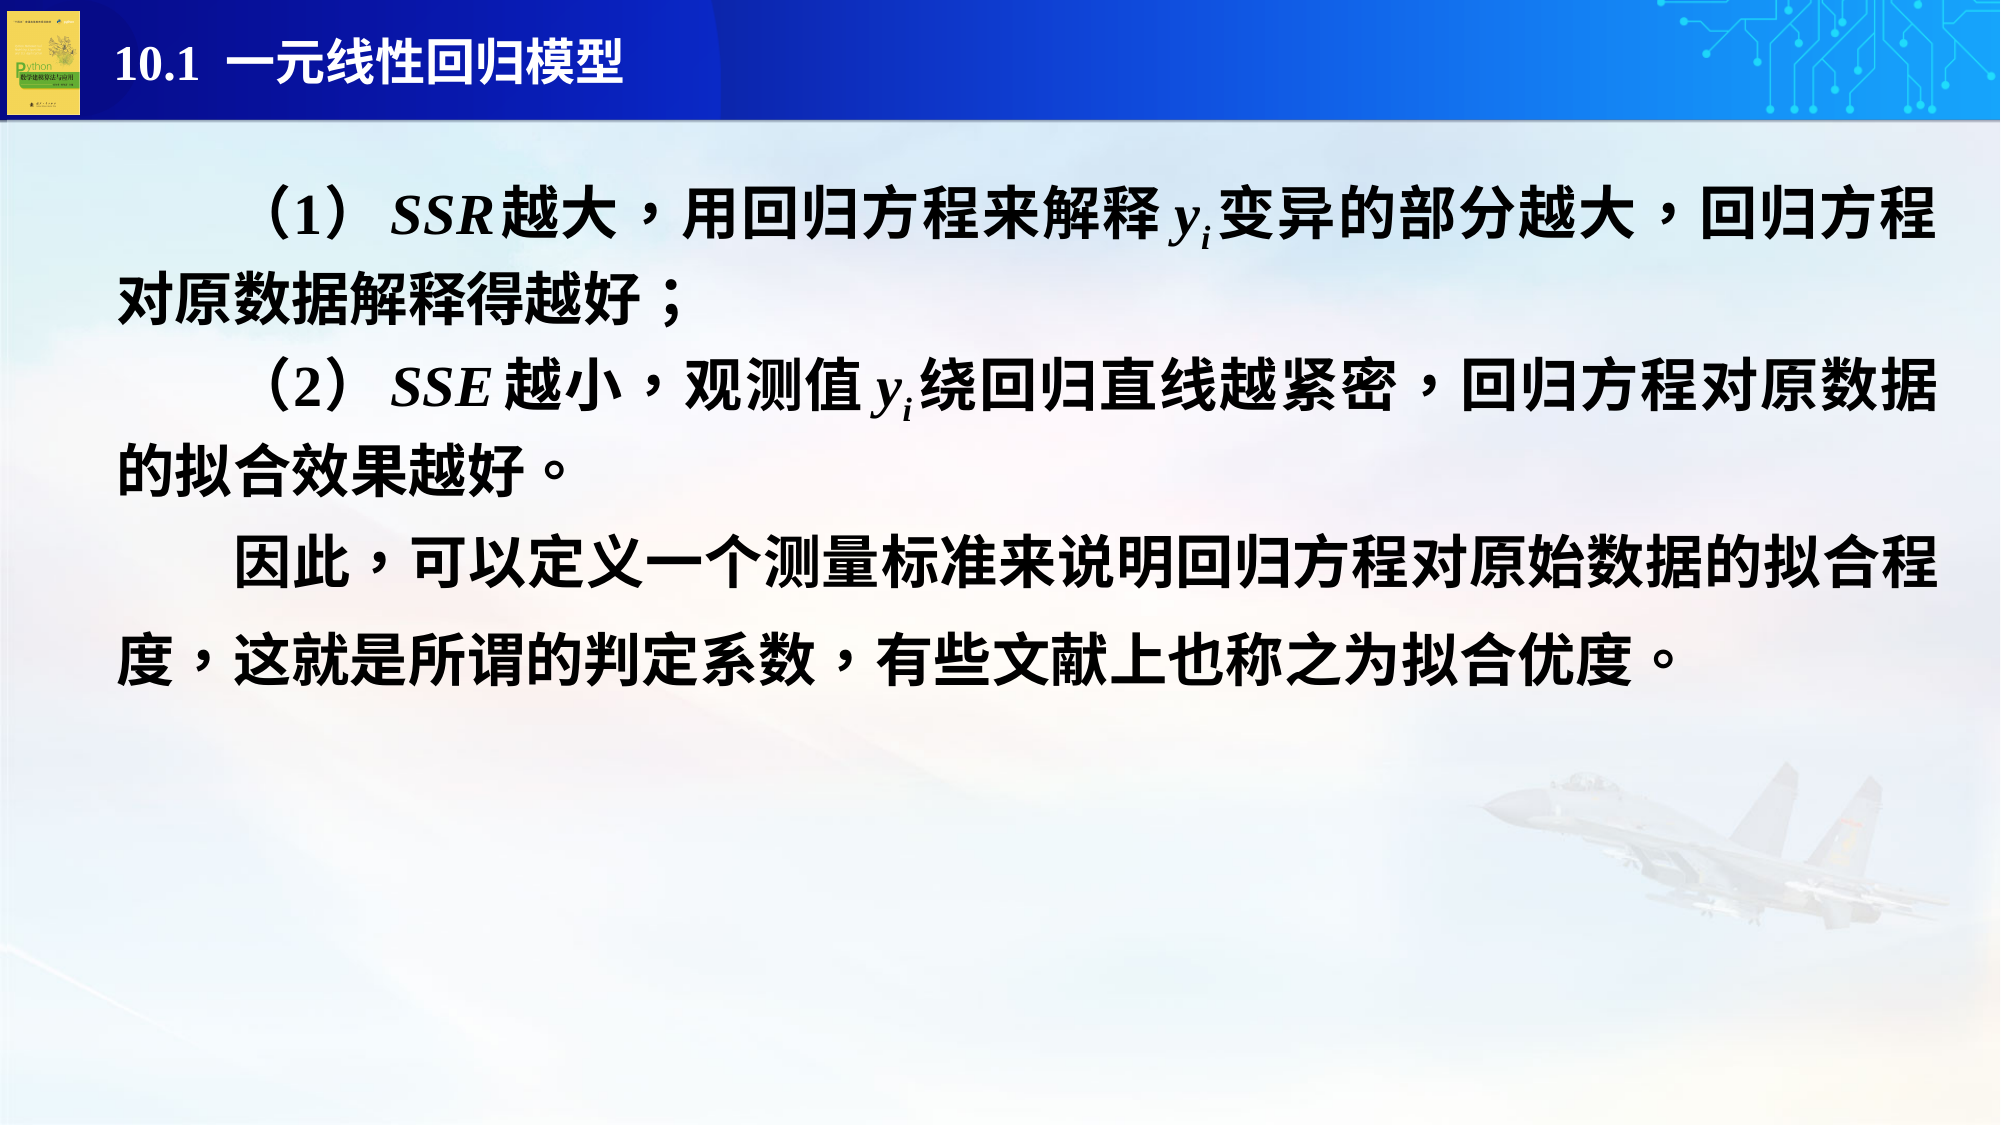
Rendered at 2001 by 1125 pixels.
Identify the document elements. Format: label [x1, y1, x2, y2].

picture [0, 0, 2001, 1125]
text_box [116, 171, 1939, 1069]
